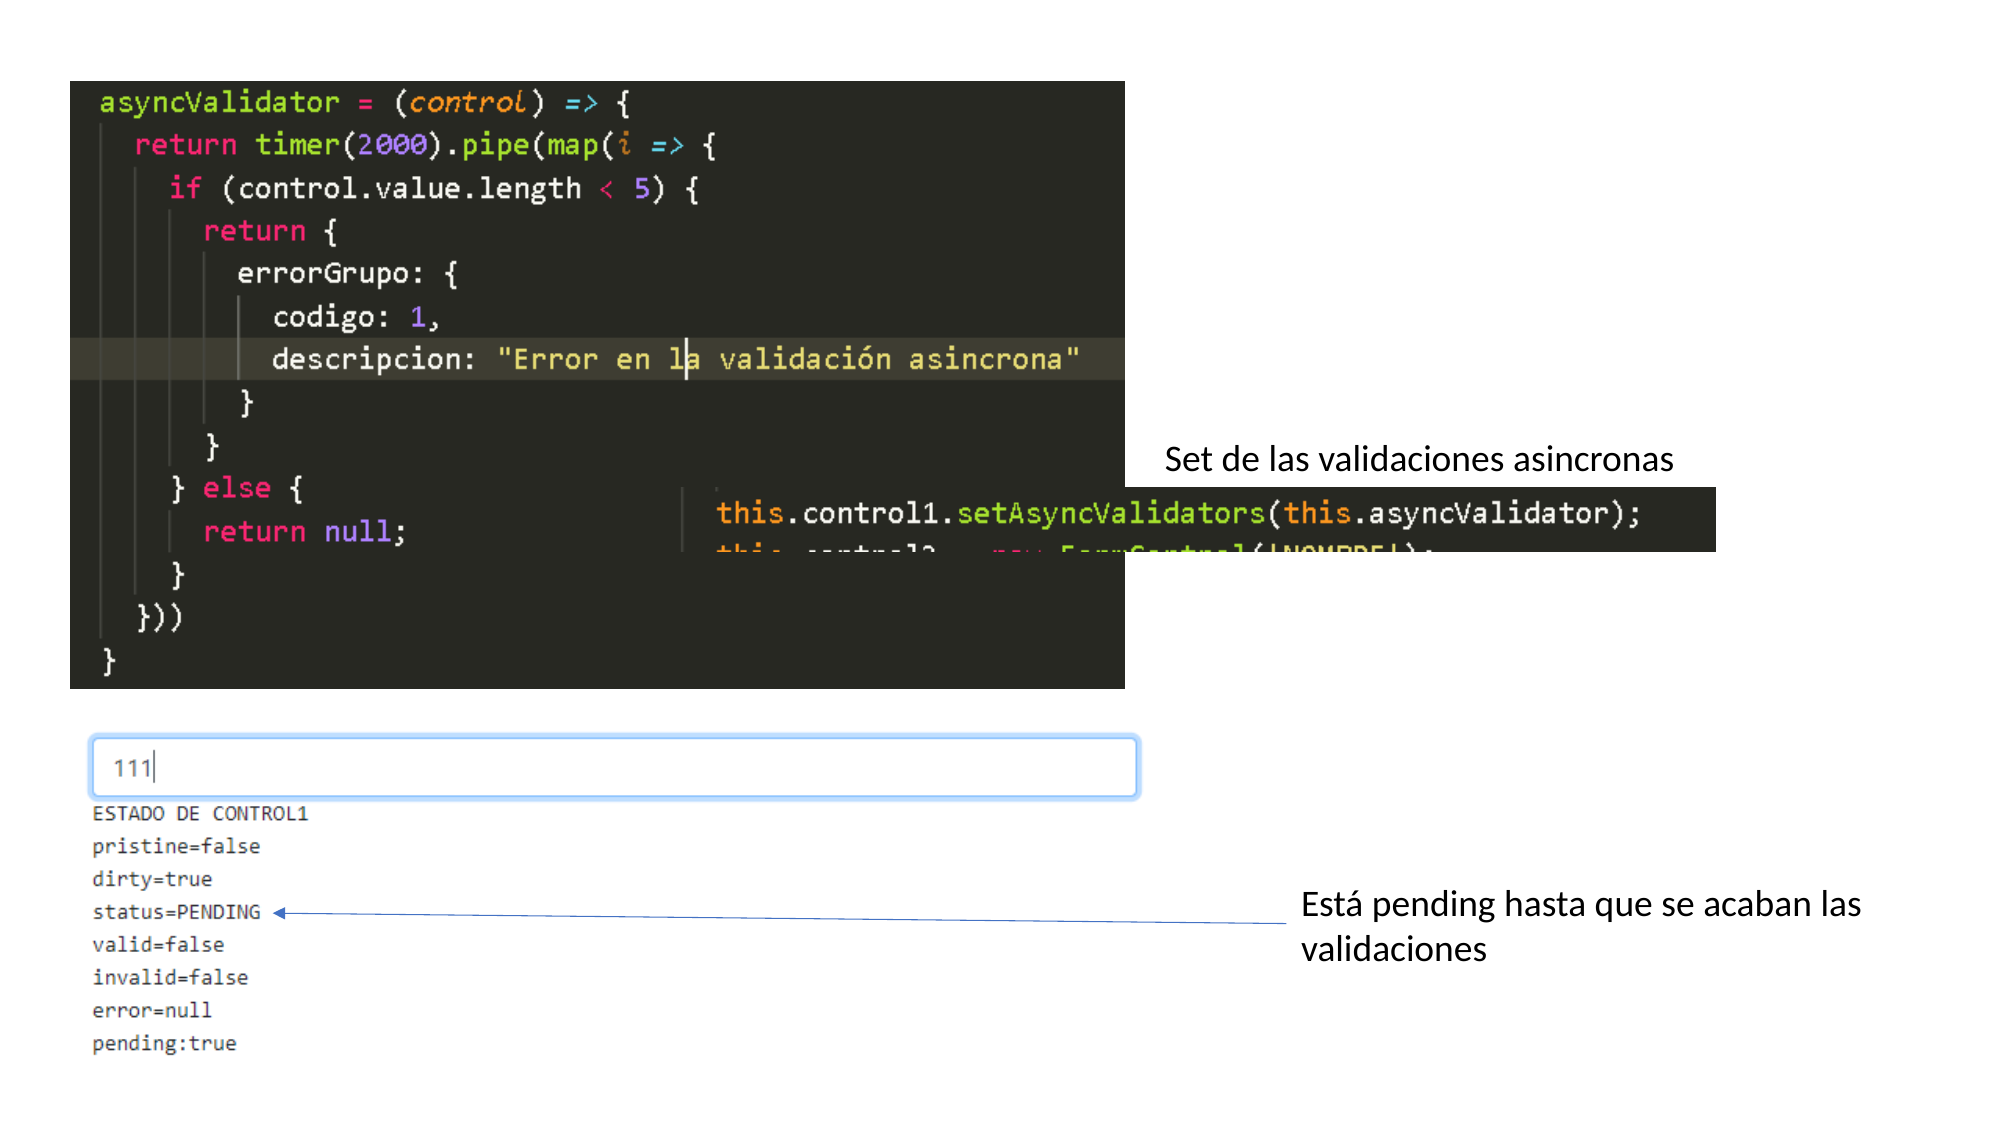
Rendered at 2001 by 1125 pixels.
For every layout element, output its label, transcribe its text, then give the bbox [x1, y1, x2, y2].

picture [55, 719, 1189, 1063]
text_box Set de las validaciones asincronas [1150, 426, 1690, 487]
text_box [272, 913, 1287, 925]
picture [70, 81, 1716, 689]
text_box Está pending hasta que se acaban las validaciones [1286, 871, 1917, 976]
